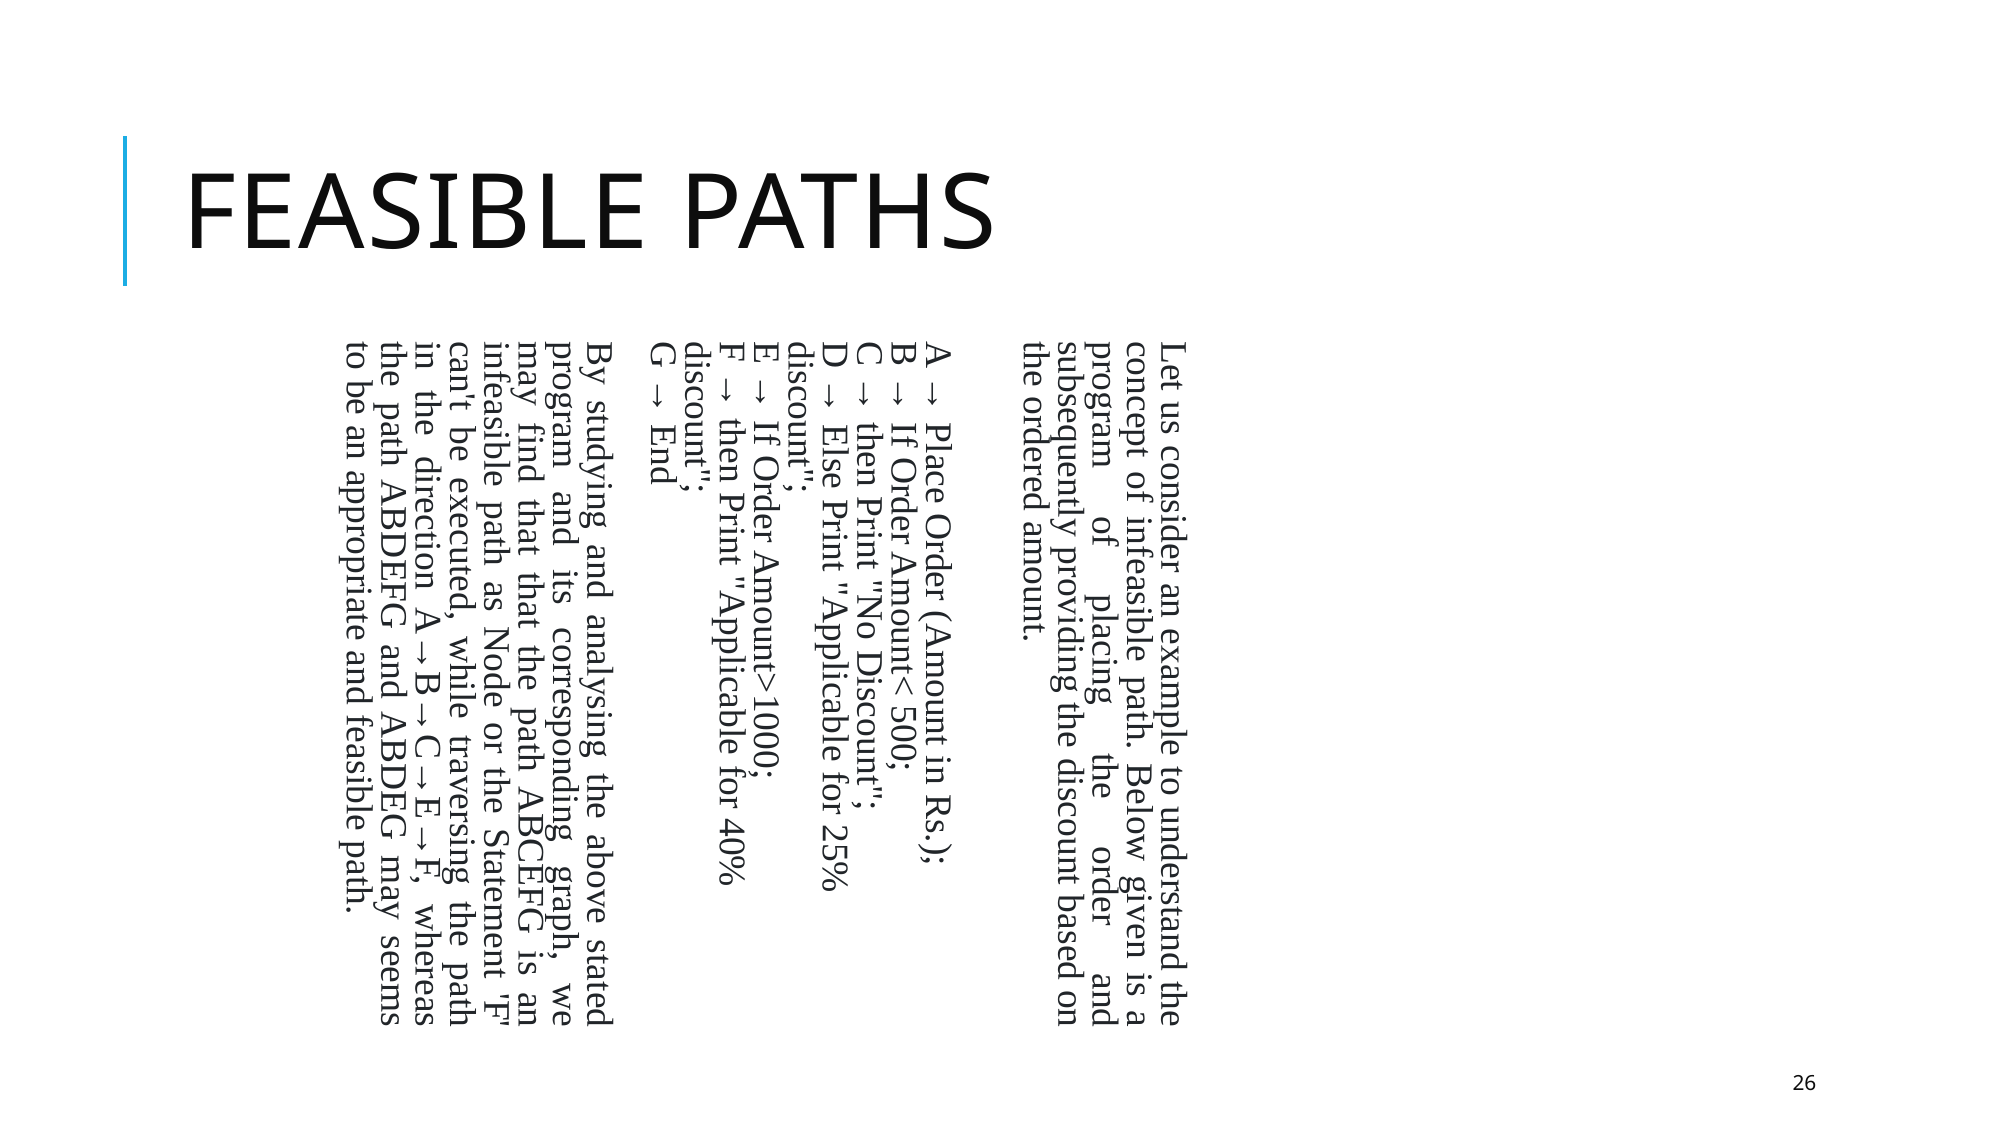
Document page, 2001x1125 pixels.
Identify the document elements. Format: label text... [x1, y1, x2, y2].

slide_number 26 [1777, 1061, 1938, 1107]
title Feasible Paths [168, 96, 1763, 318]
list Let us consider an example to understand the concept of infeasible path. Below given is a program of placing the order and subsequently providing the discount based on the ordered amount. A → Place Order (Amount in Rs.); B → If Order Amount< 500; C → then Print "No Discount"; D → Else Print "Applicable for 25% discount"; E → If Order Amount>1000; F → then Print "Applicable for 40% discount"; G → End By studying and analysing the above stated program and its corresponding graph, we may find that that the path ABCEFG is an infeasible path as Node or the Statement 'F' can't be executed, while traversing the path in the direction A→B→C→E→F, whereas the path ABDEFG and ABDEG may seems to be an appropriate and feasible path. [168, 318, 1763, 1036]
